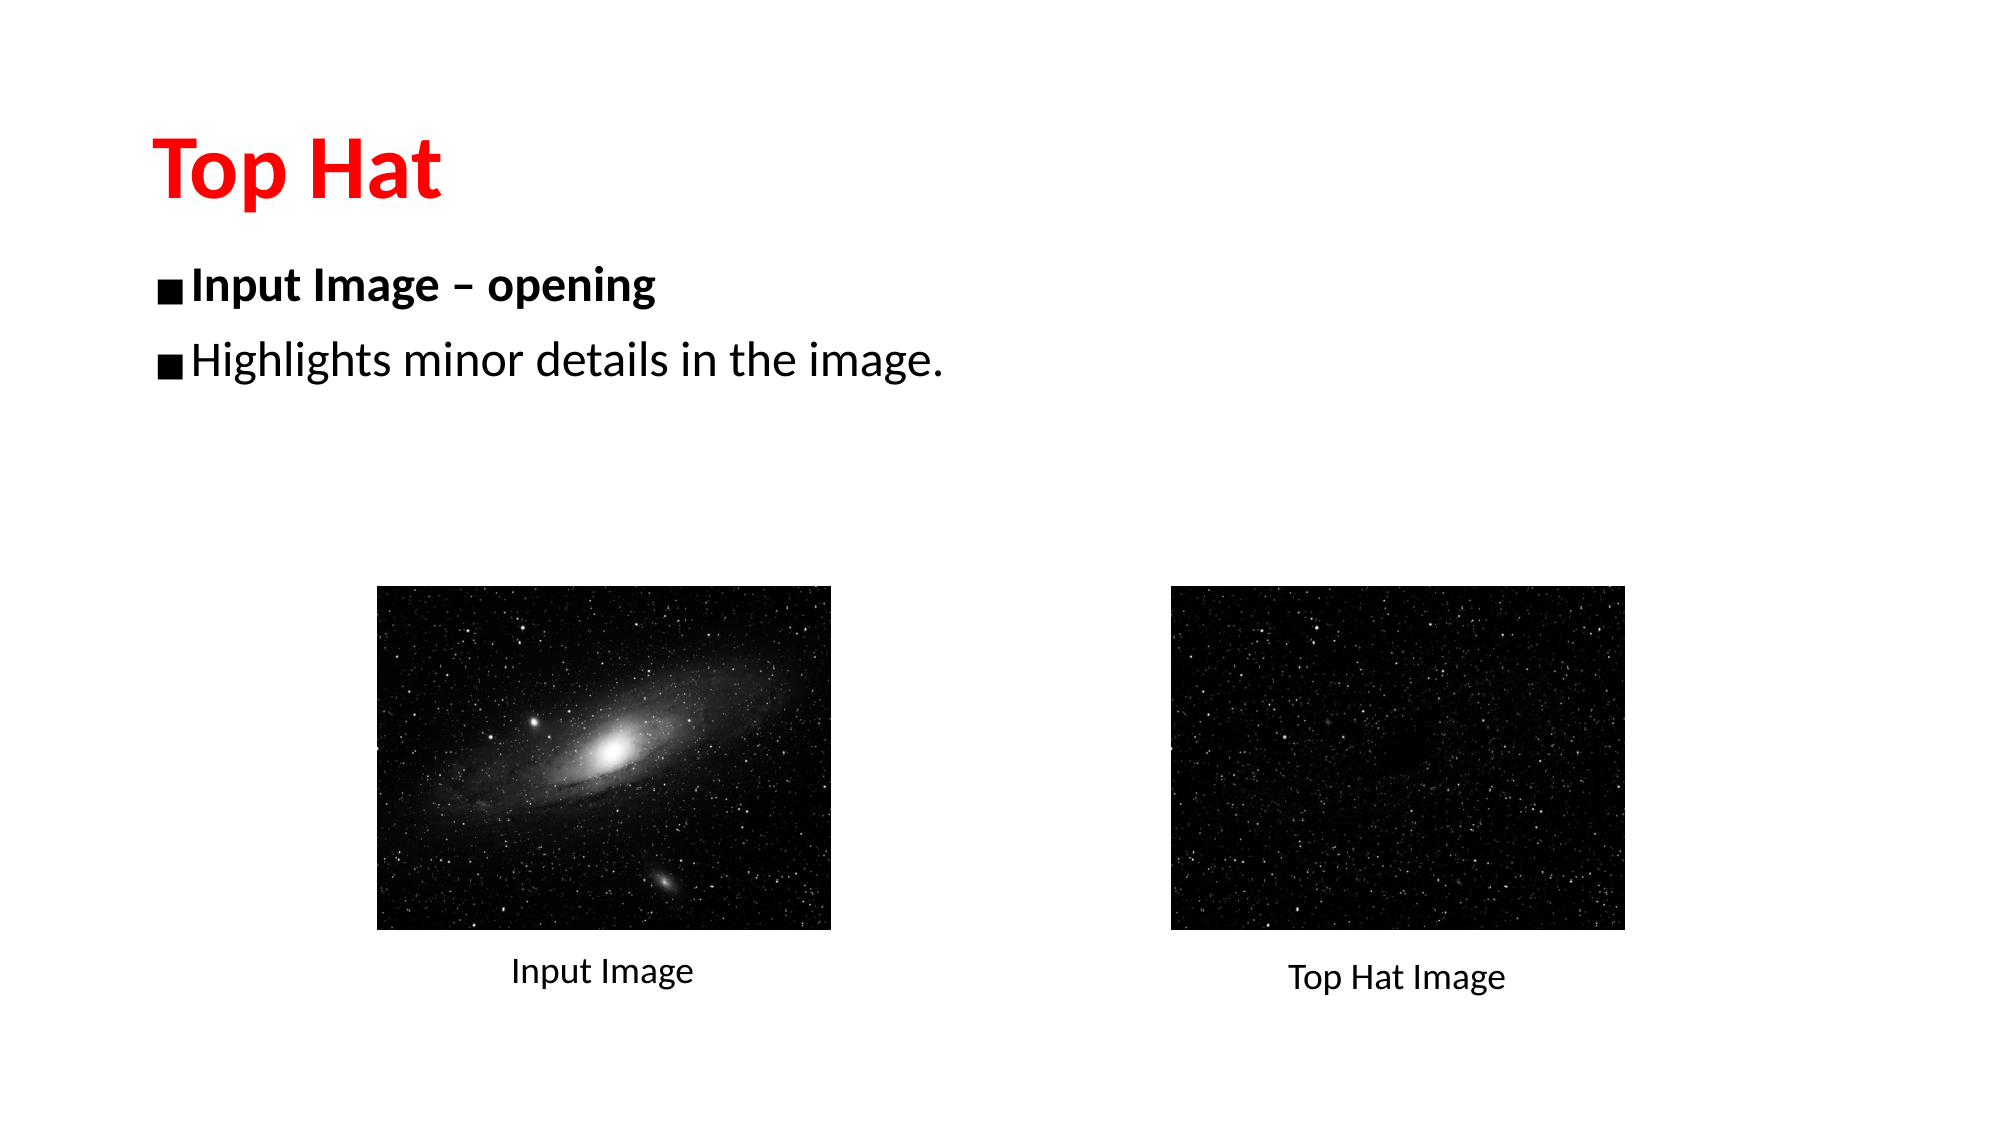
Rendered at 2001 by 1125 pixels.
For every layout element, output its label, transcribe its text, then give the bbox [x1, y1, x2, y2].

title Top Hat [137, 59, 1863, 278]
picture [1161, 577, 1634, 941]
text_box Top Hat Image [1261, 949, 1533, 1005]
text_box Input Image [467, 949, 738, 999]
picture [366, 577, 839, 941]
list Input Image – opening Highlights minor details in the image. [138, 251, 1864, 965]
